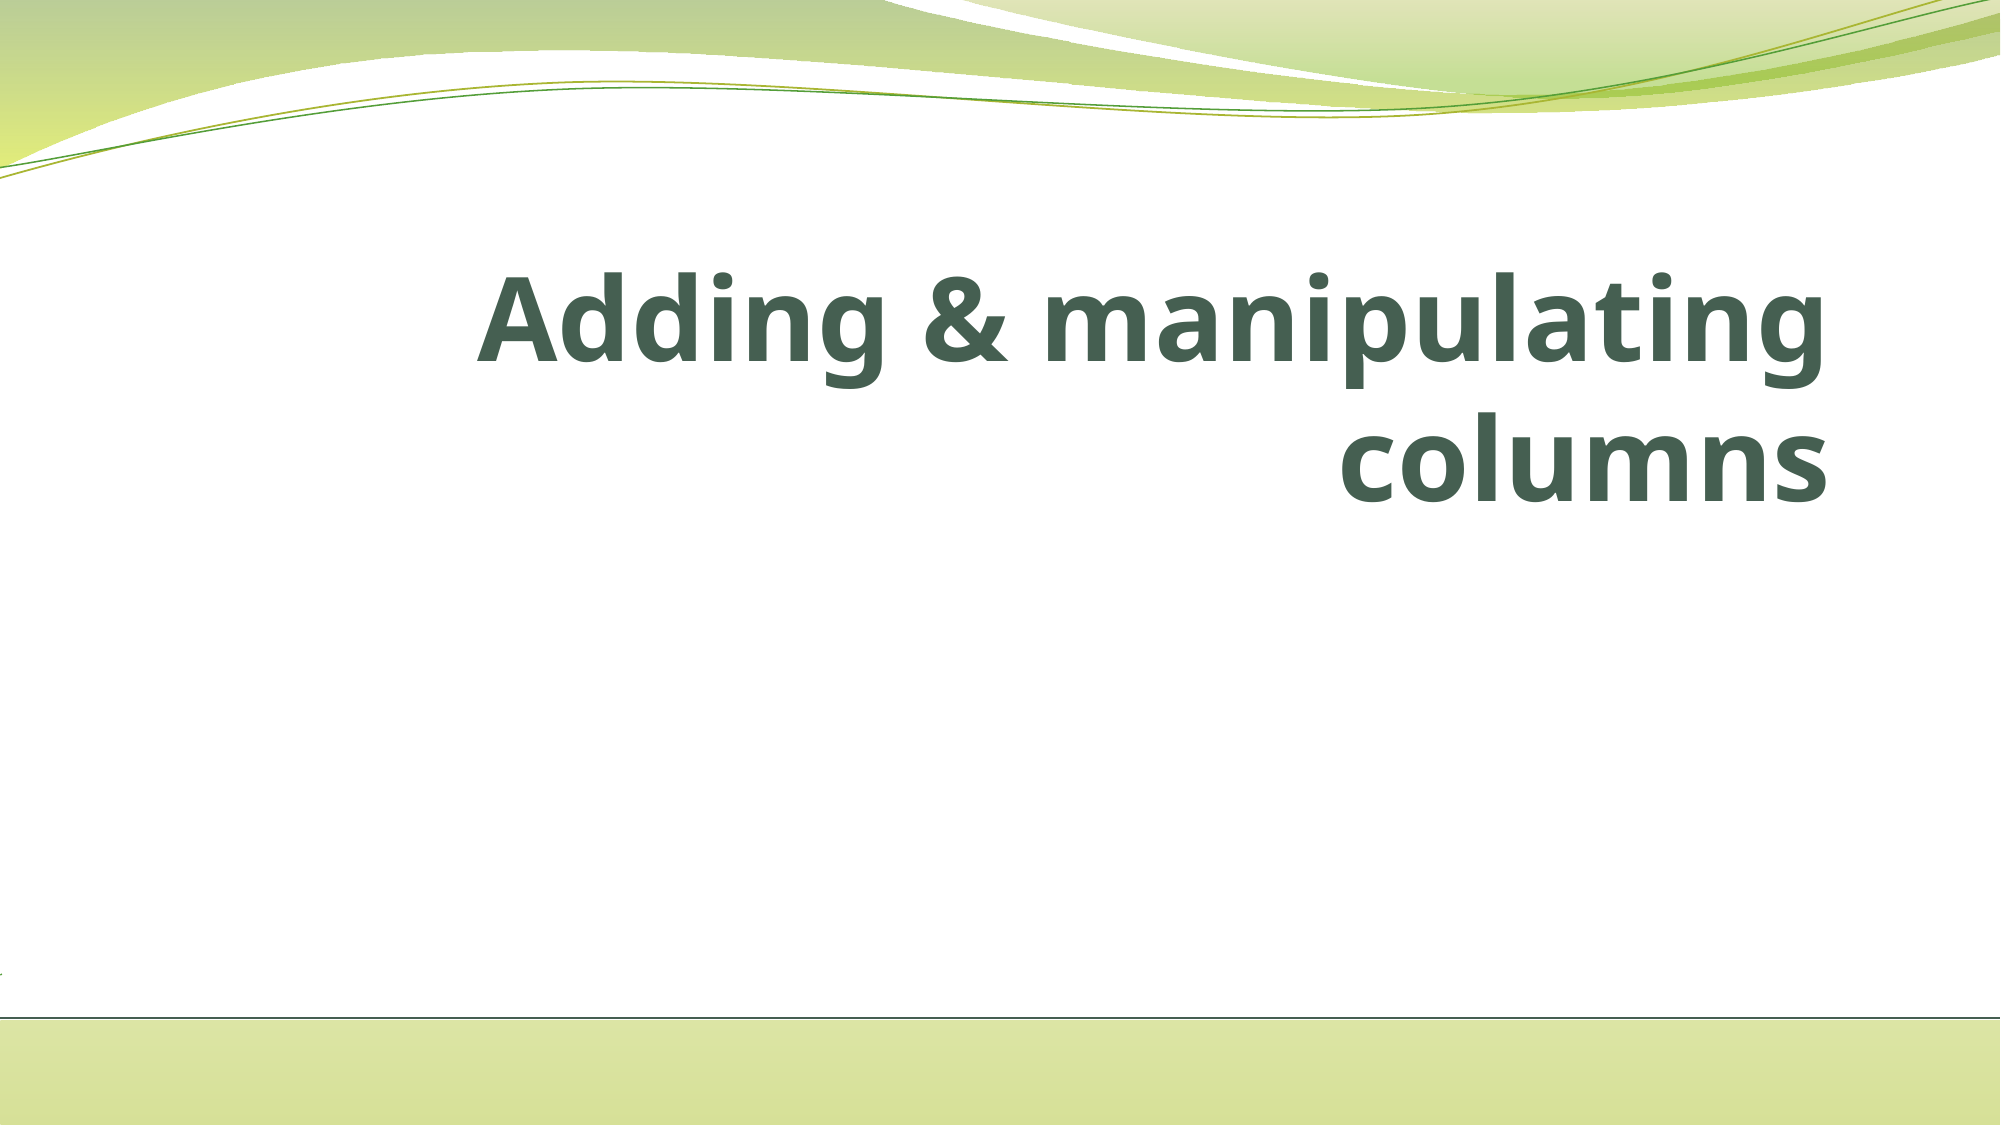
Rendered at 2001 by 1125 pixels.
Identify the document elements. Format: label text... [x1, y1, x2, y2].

title Adding & manipulating columns [116, 224, 1834, 525]
